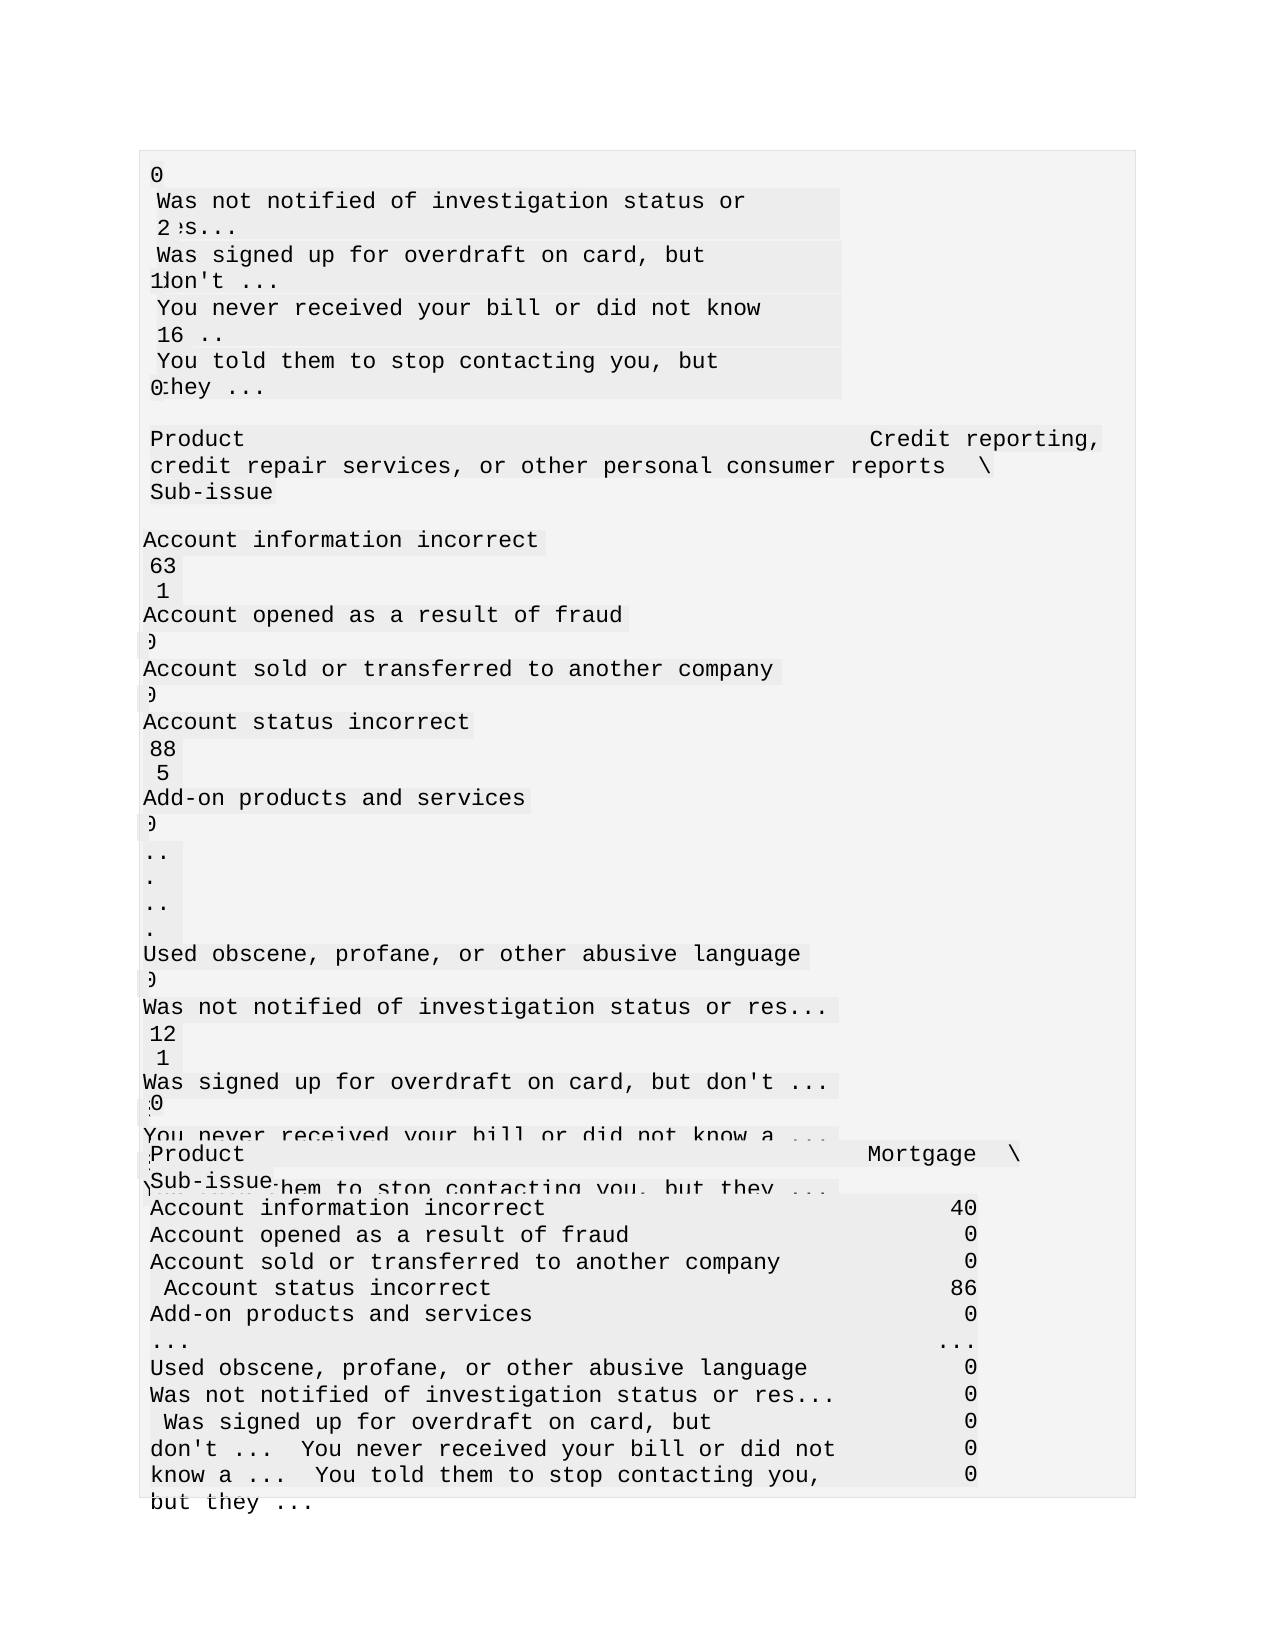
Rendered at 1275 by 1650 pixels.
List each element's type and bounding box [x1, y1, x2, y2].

text_box [138, 149, 1137, 1514]
